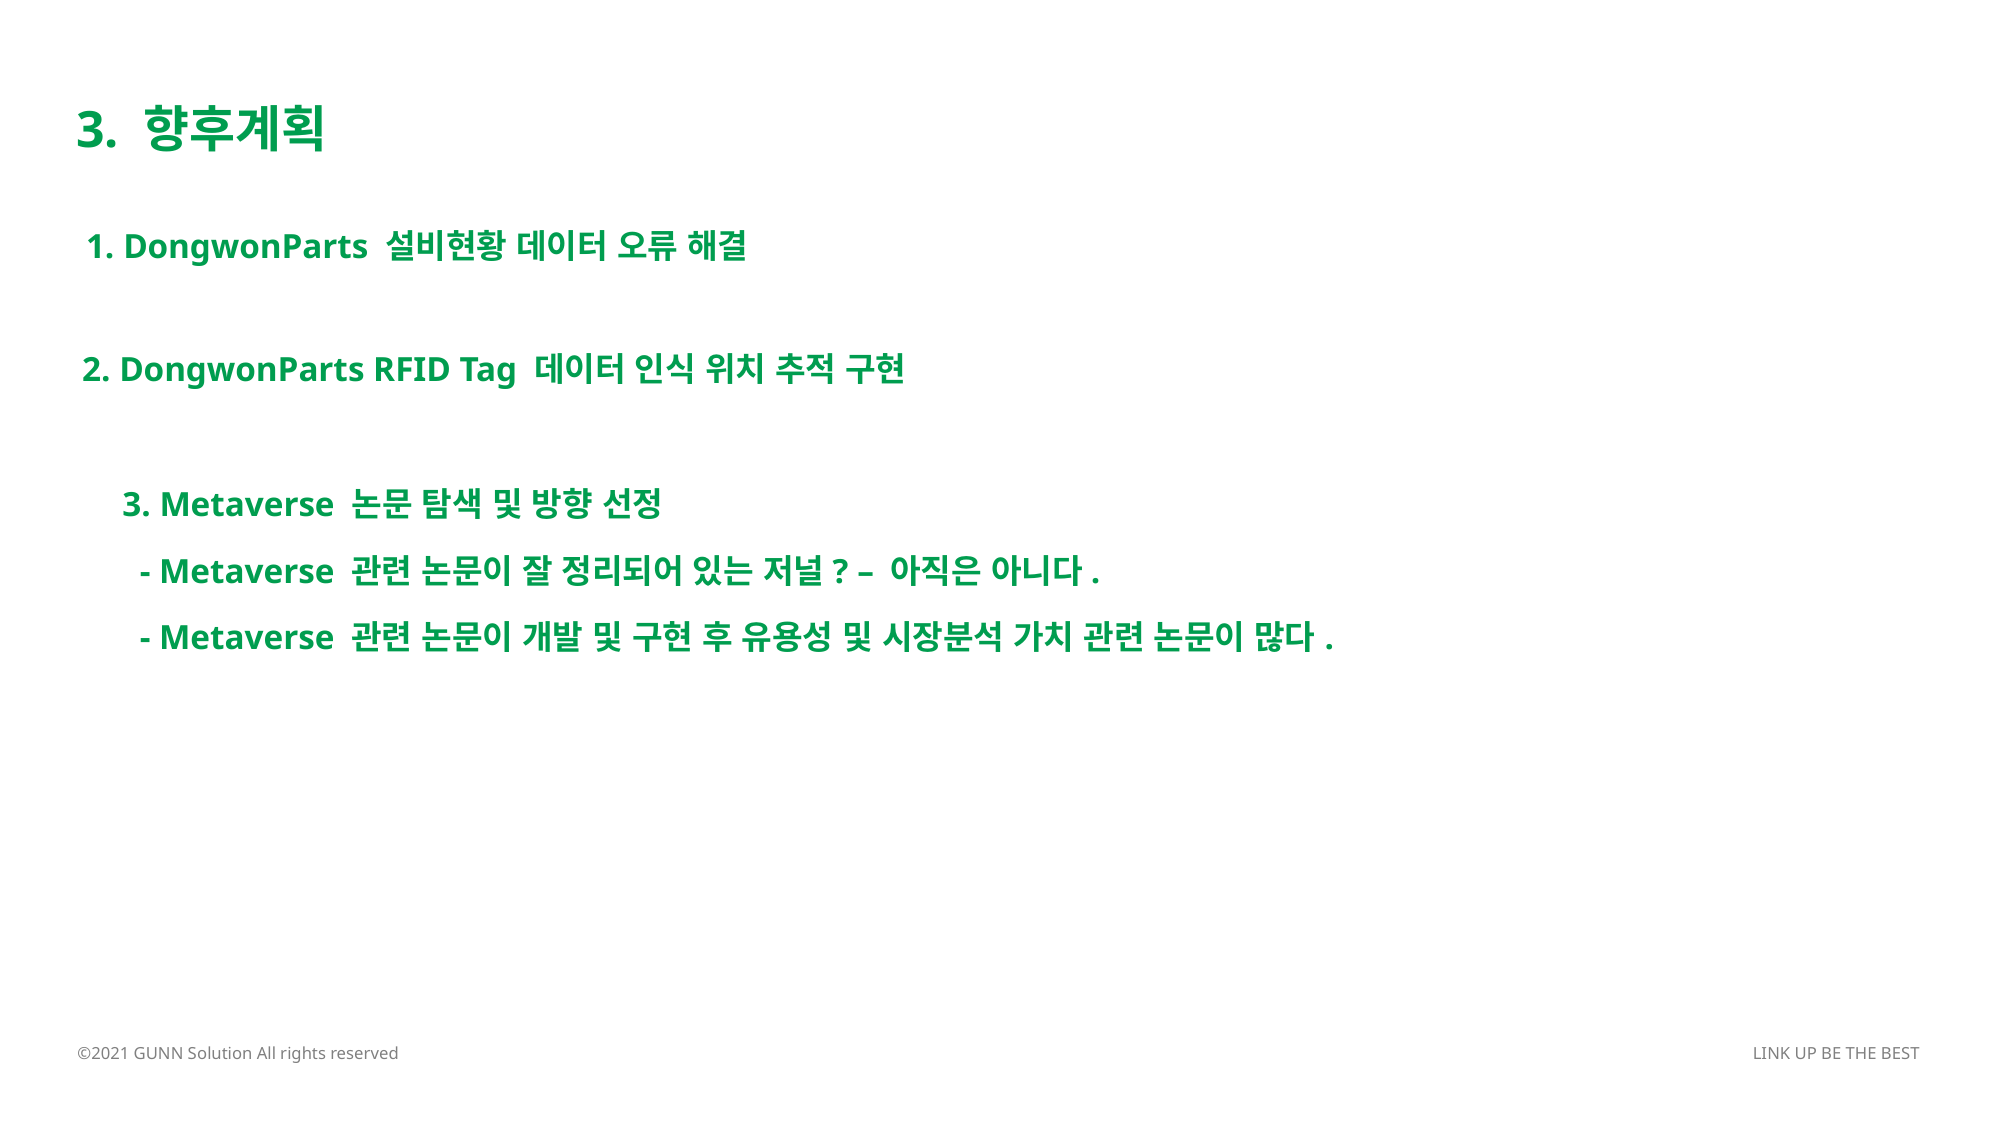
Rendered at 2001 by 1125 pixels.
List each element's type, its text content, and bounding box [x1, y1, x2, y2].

text_box 3. 향후계획 [61, 60, 343, 166]
text_box 3. Metaverse 논문 탐색 및 방향 선정 - Metaverse 관련 논문이 잘 정리되어 있는 저널? – 아직은 아니다. - Metaverse 관련 논문이 개발 및 구현 후 유용성 및 시장분석 가치 관련 논문이 많다. [107, 455, 1349, 664]
text_box 2. DongwonParts RFID Tag 데이터 인식 위치 추적 구현 [67, 320, 922, 396]
text_box 1. DongwonParts 설비현황 데이터 오류 해결 [71, 197, 764, 273]
